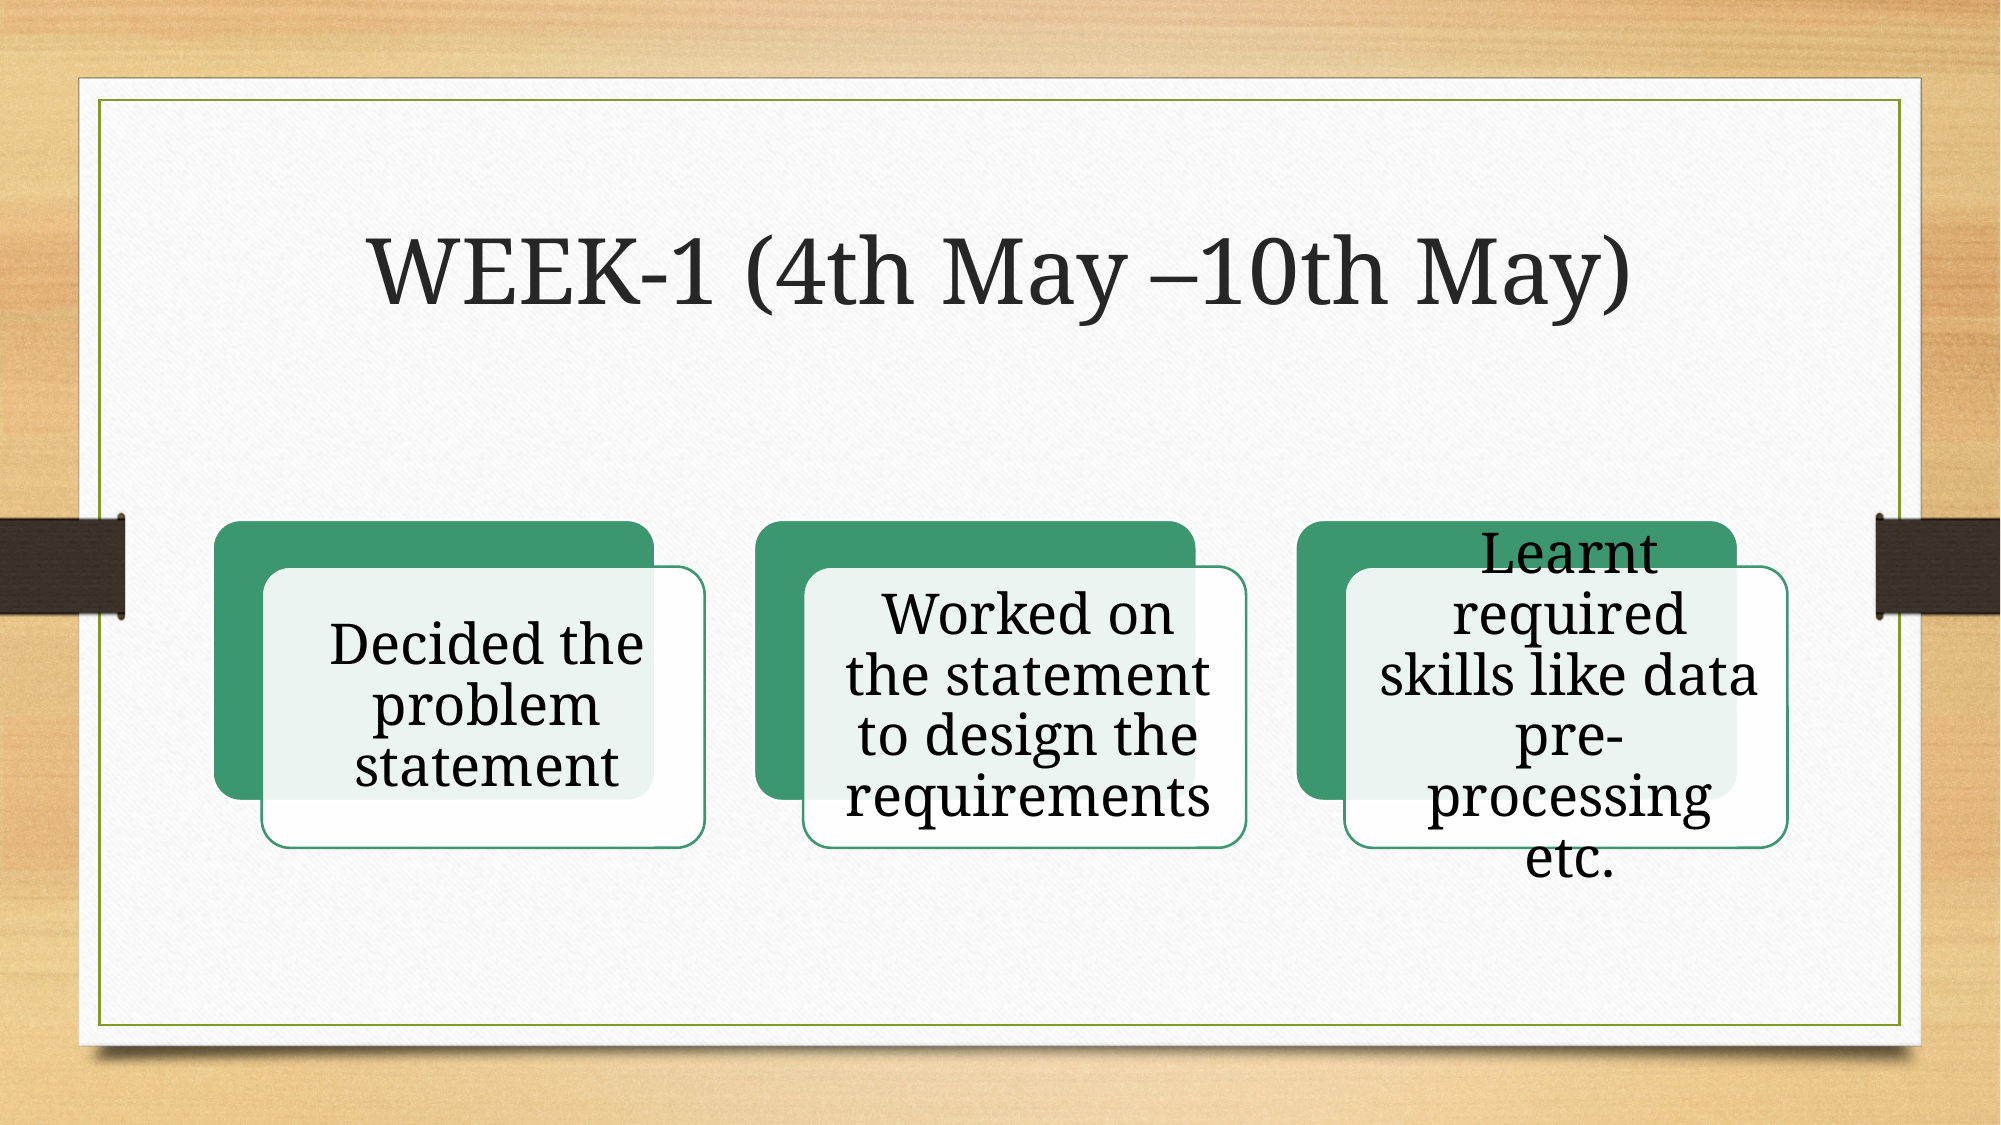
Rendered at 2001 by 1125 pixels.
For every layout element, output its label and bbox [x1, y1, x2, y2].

list [212, 438, 1788, 929]
text_box [0, 0, 2000, 1125]
